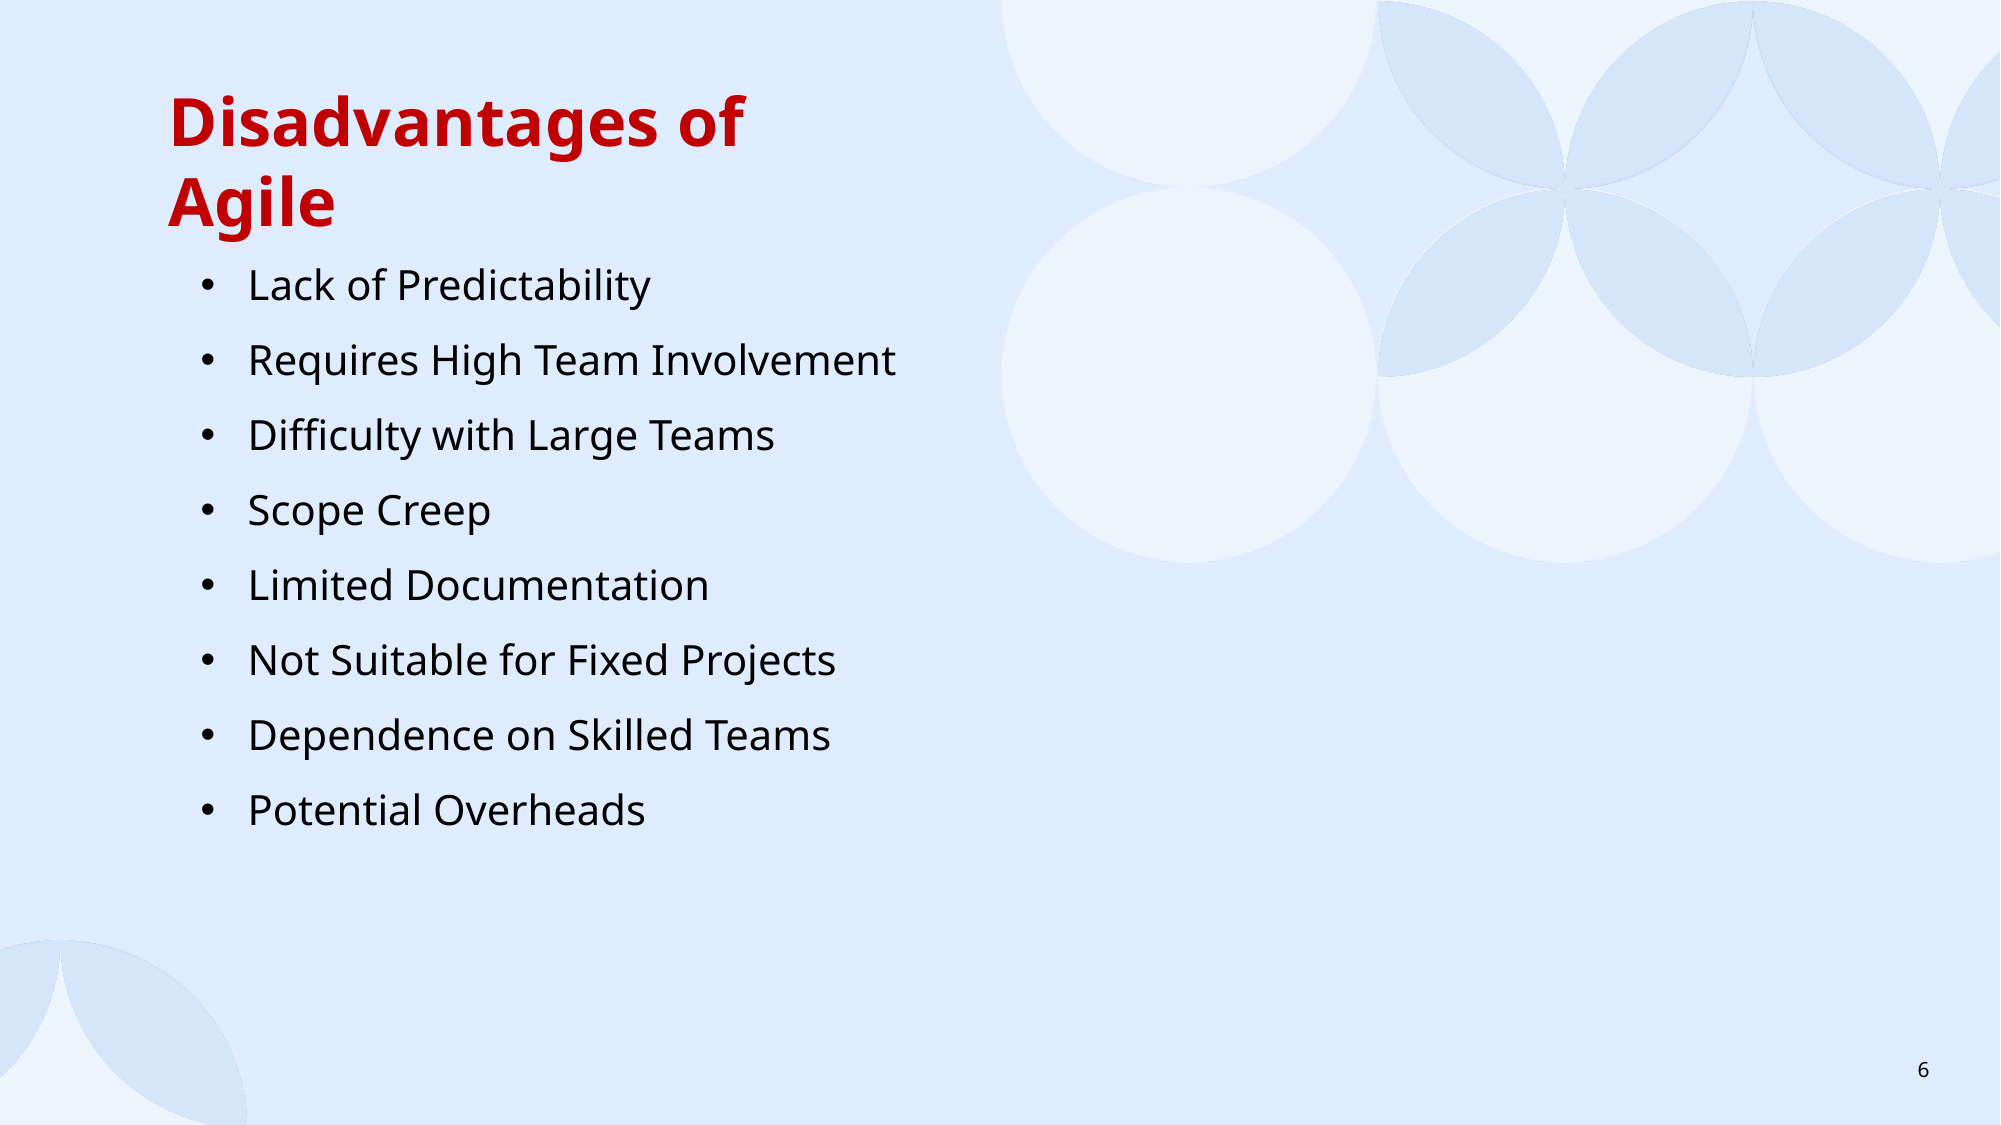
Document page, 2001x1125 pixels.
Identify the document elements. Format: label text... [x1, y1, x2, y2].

picture [999, 0, 2000, 563]
slide_number 6 [1791, 1047, 1930, 1095]
text_box Disadvantages of Agile [153, 71, 929, 247]
text_box Lack of Predictability Requires High Team Involvement Difficulty with Large Teams Scope Creep Limited Documentation Not Suitable for Fixed Projects Dependence on Skilled Teams Potential Overheads [185, 226, 1001, 842]
picture [0, 940, 247, 1125]
